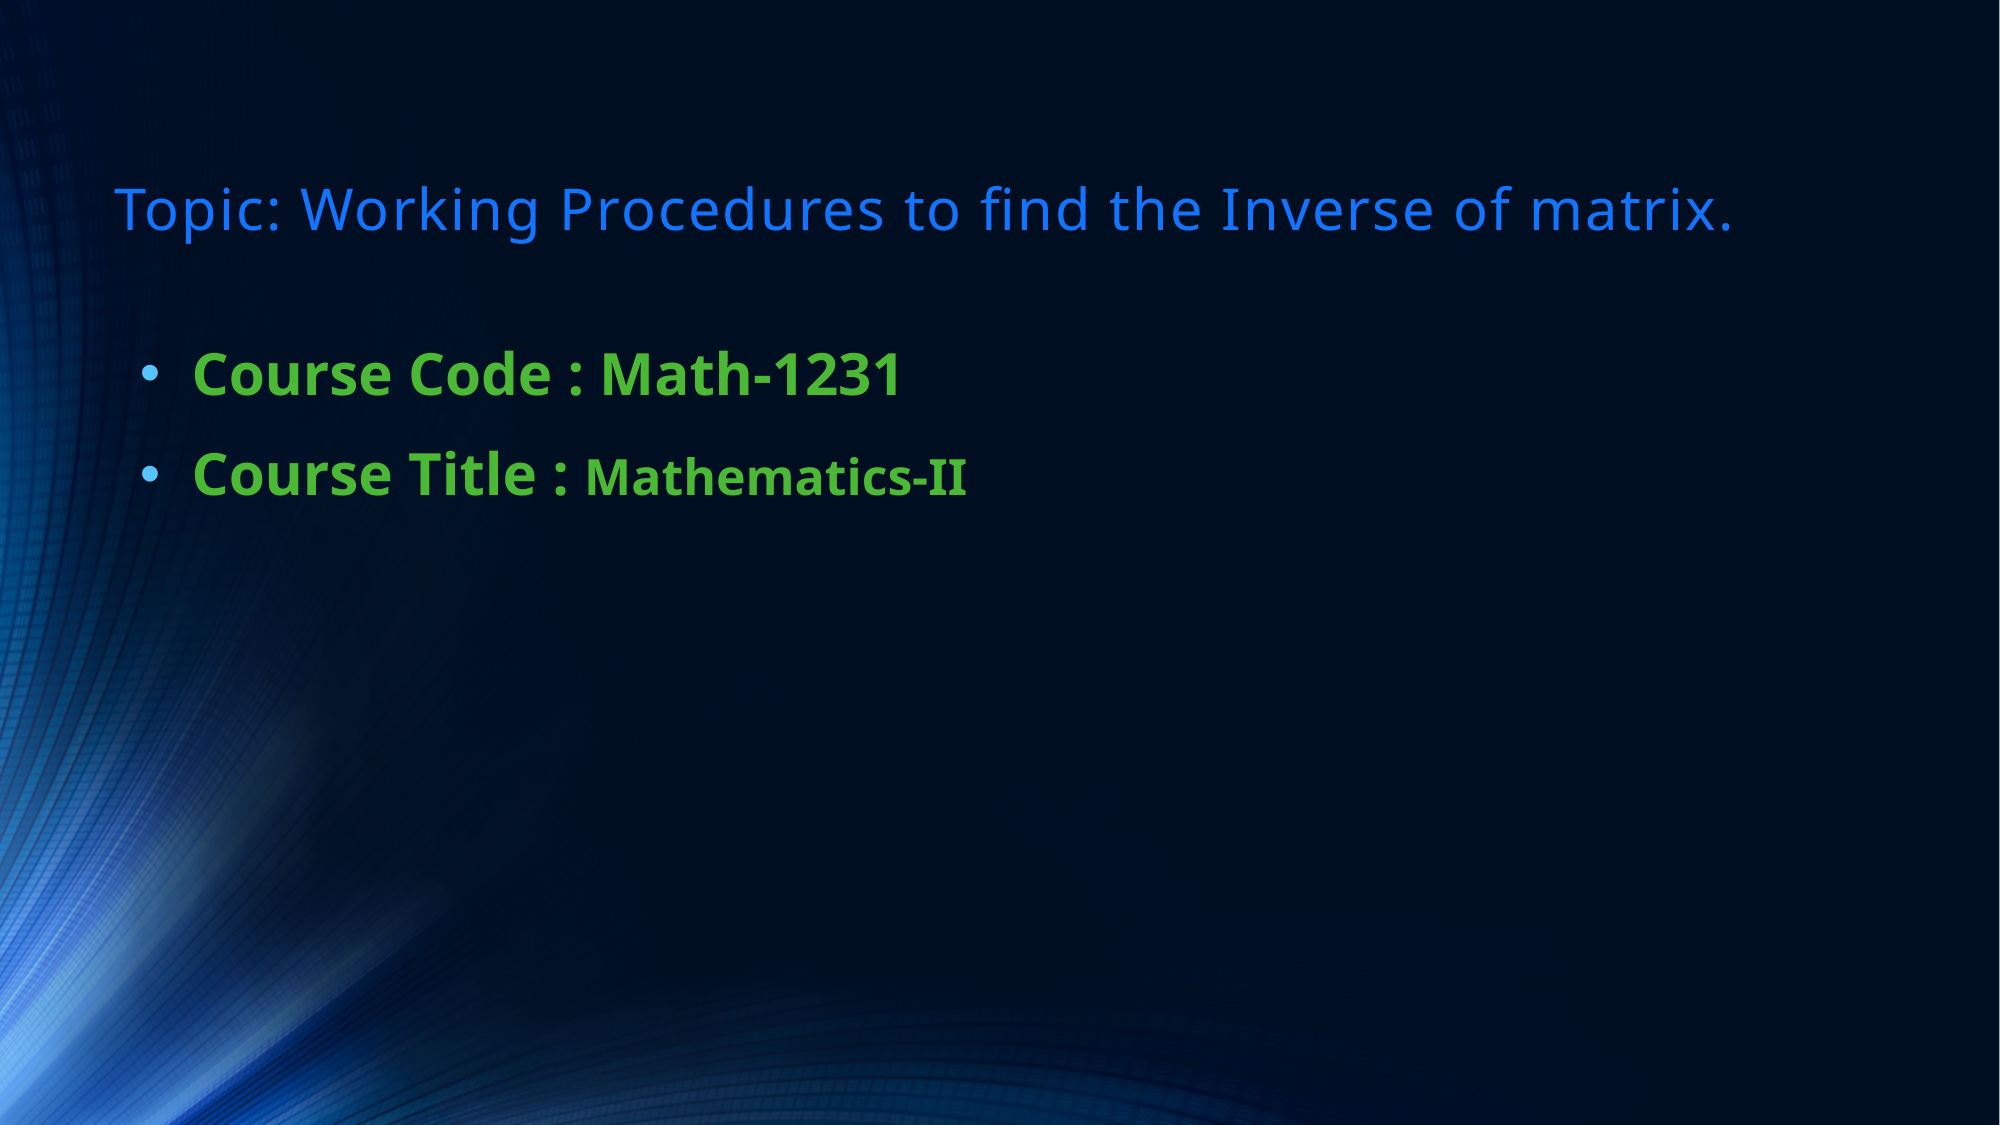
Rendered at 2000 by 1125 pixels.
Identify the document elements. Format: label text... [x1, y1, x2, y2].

text_box Course Code : Math-1231 Course Title : Mathematics-II [124, 337, 1553, 900]
title Topic: Working Procedures to find the Inverse of matrix. [99, 137, 1938, 250]
picture [0, 0, 2000, 1125]
